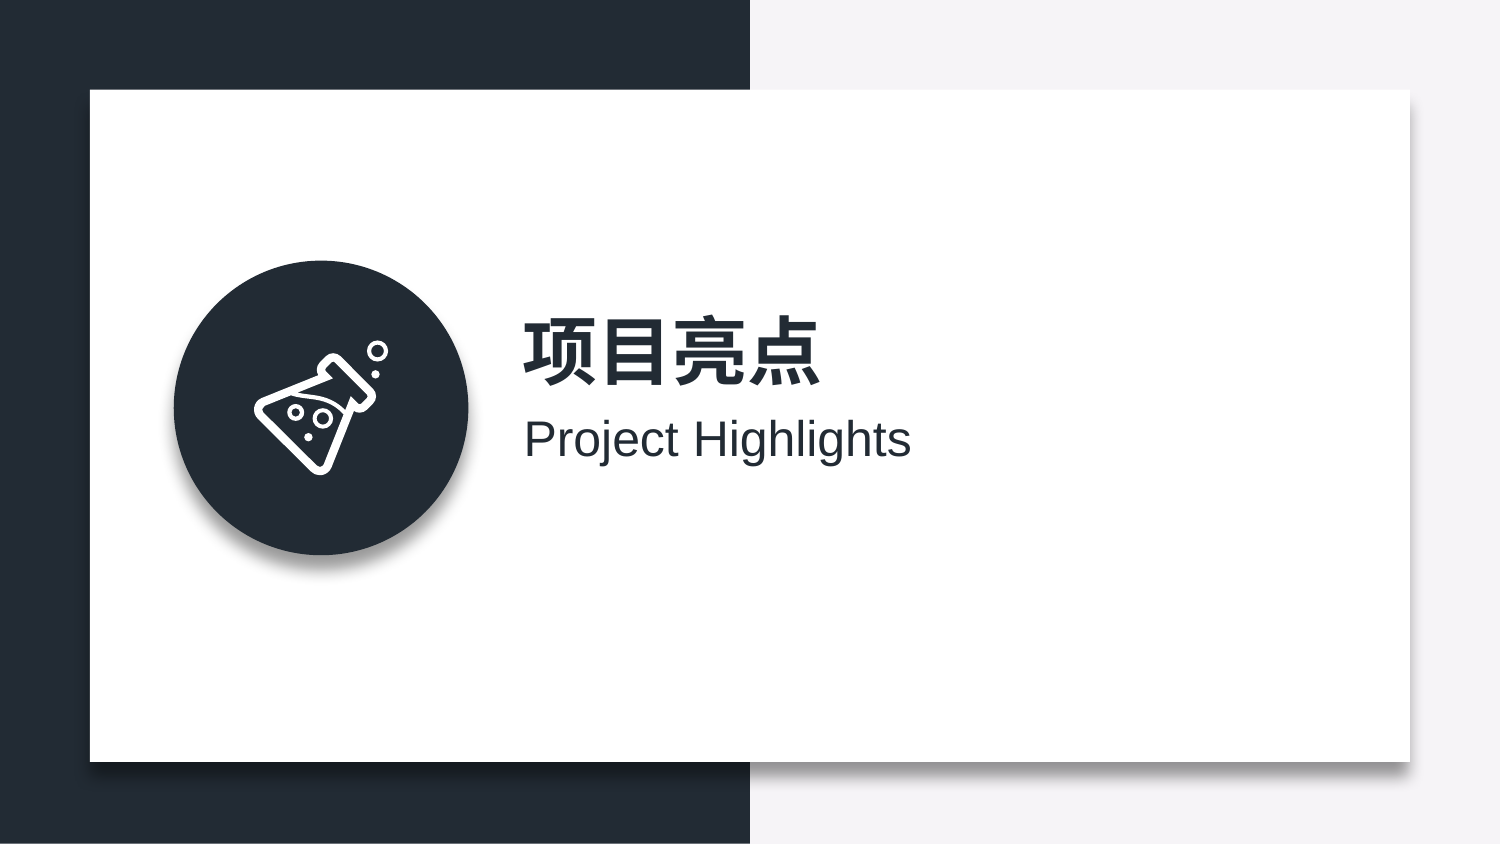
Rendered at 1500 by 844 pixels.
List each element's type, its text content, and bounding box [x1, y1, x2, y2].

text_box [172, 259, 470, 557]
text_box [89, 89, 1411, 763]
text_box Project Highlights [508, 398, 928, 474]
text_box 项目亮点 [507, 296, 838, 402]
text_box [253, 340, 389, 476]
